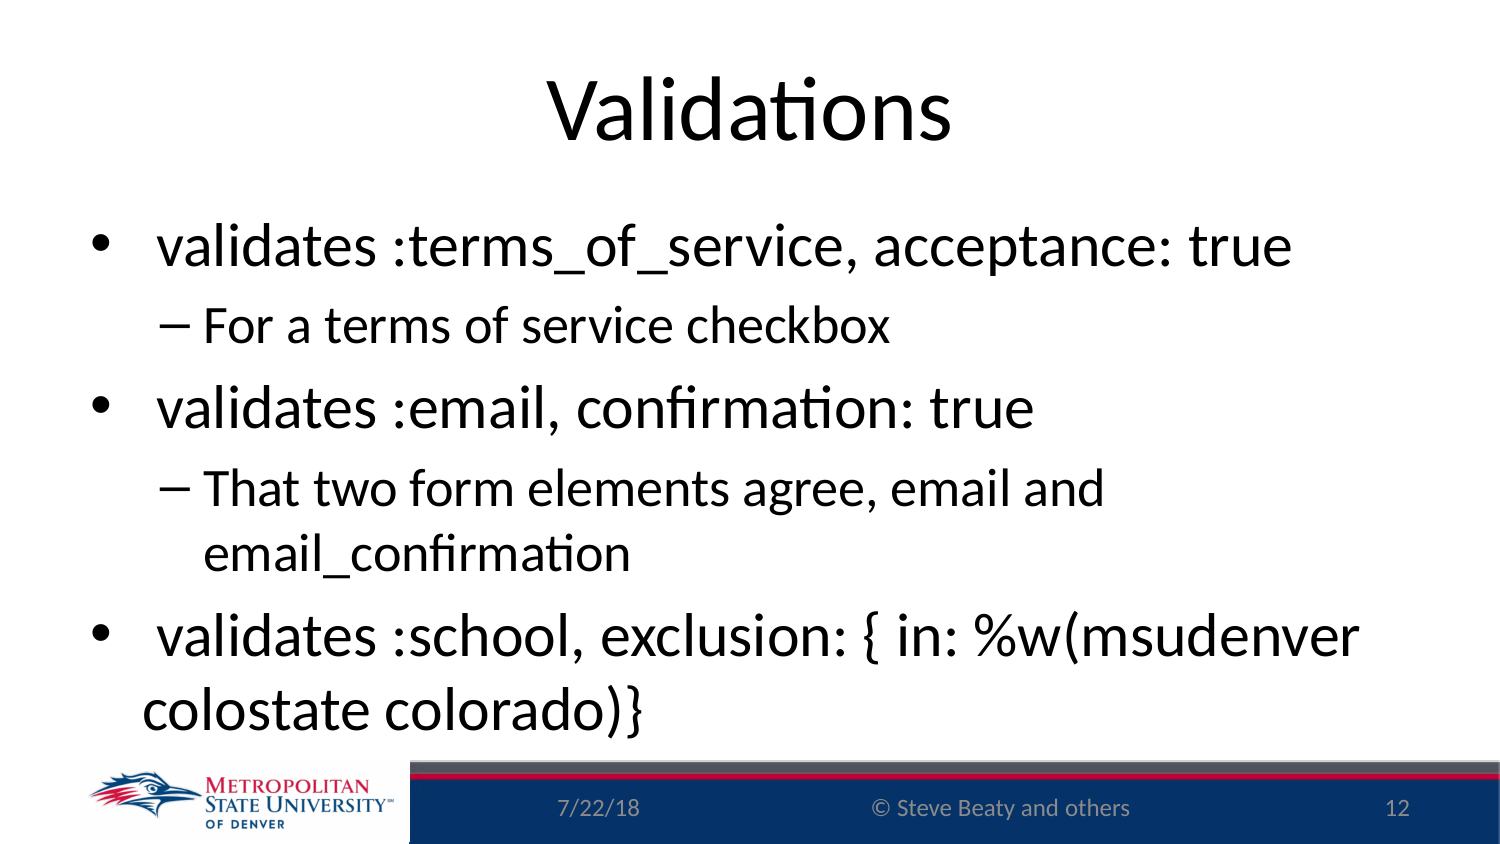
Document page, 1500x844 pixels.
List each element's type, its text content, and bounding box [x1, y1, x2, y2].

picture [79, 759, 1500, 844]
slide_number 12 [1316, 776, 1425, 837]
footer © Steve Beaty and others [729, 776, 1272, 837]
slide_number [542, 776, 686, 836]
list validates :terms_of_service, acceptance: true For a terms of service checkbox validates :email, confirmation: true That two form elements agree, email and email_confirmation validates :school, exclusion: { in: %w(msudenver colostate colorado)} [75, 196, 1425, 754]
title Validations [75, 33, 1425, 175]
